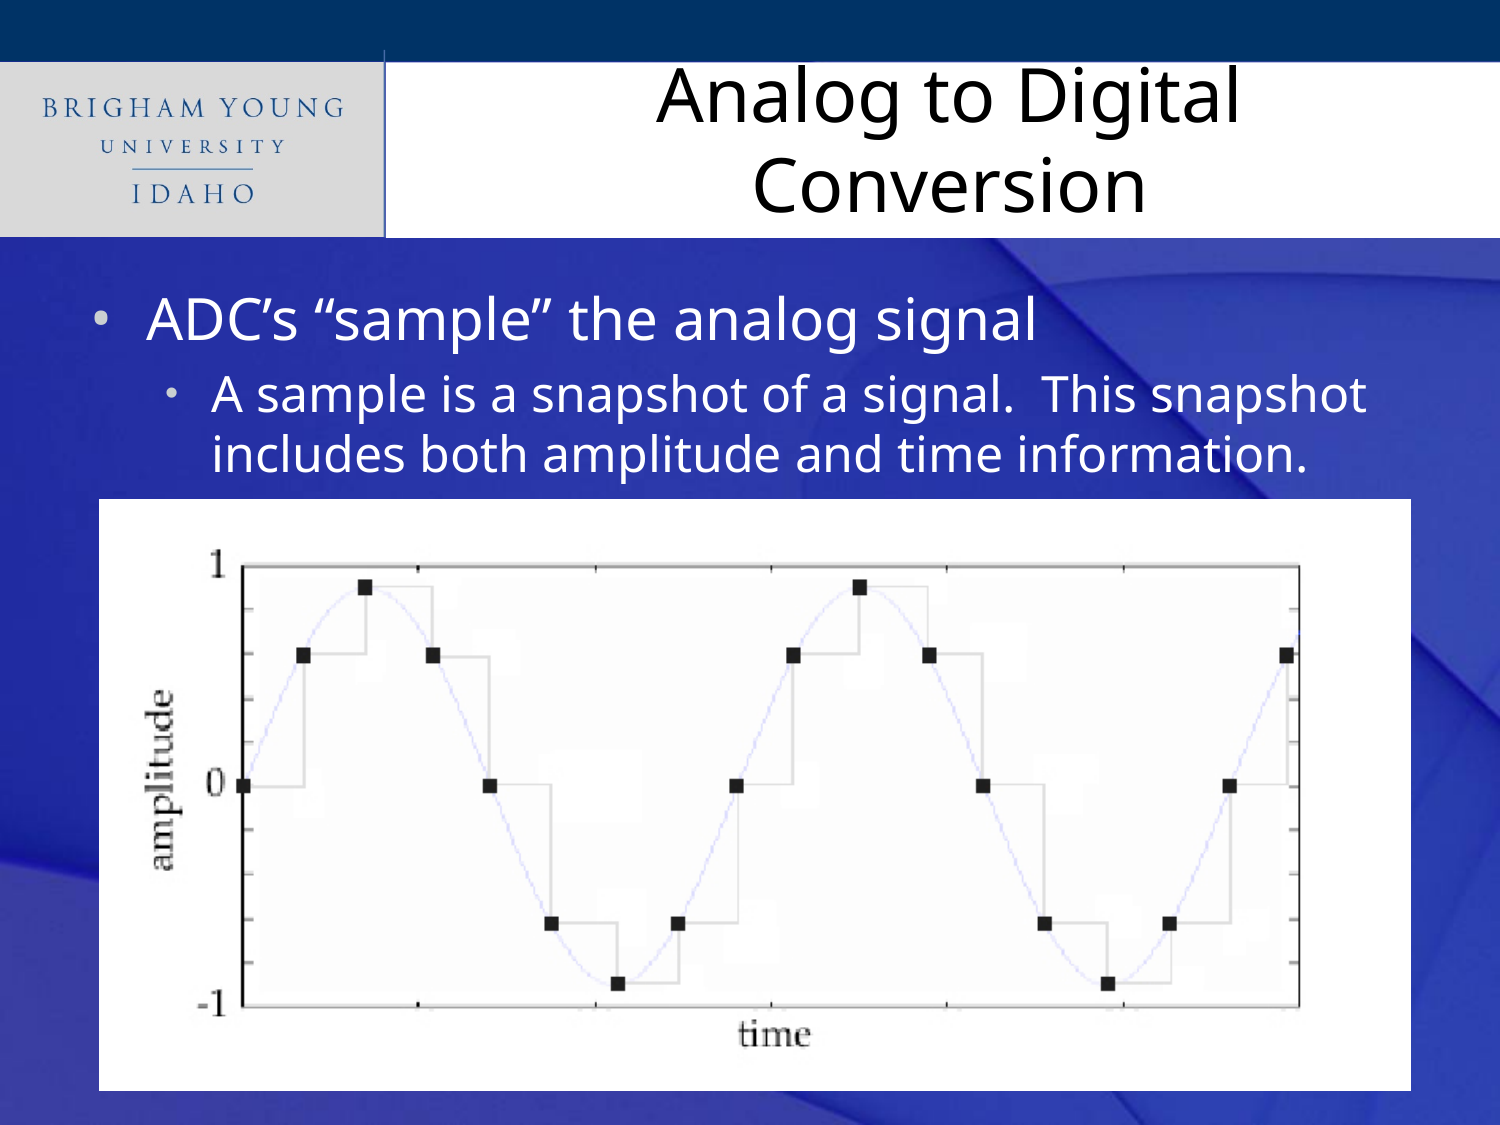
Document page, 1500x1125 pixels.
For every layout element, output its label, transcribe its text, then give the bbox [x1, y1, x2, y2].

picture [0, 62, 1500, 1125]
title Analog to Digital Conversion [462, 24, 1438, 251]
list ADC’s “sample” the analog signal A sample is a snapshot of a signal. This snapshot includes both amplitude and time information. [74, 274, 1426, 512]
